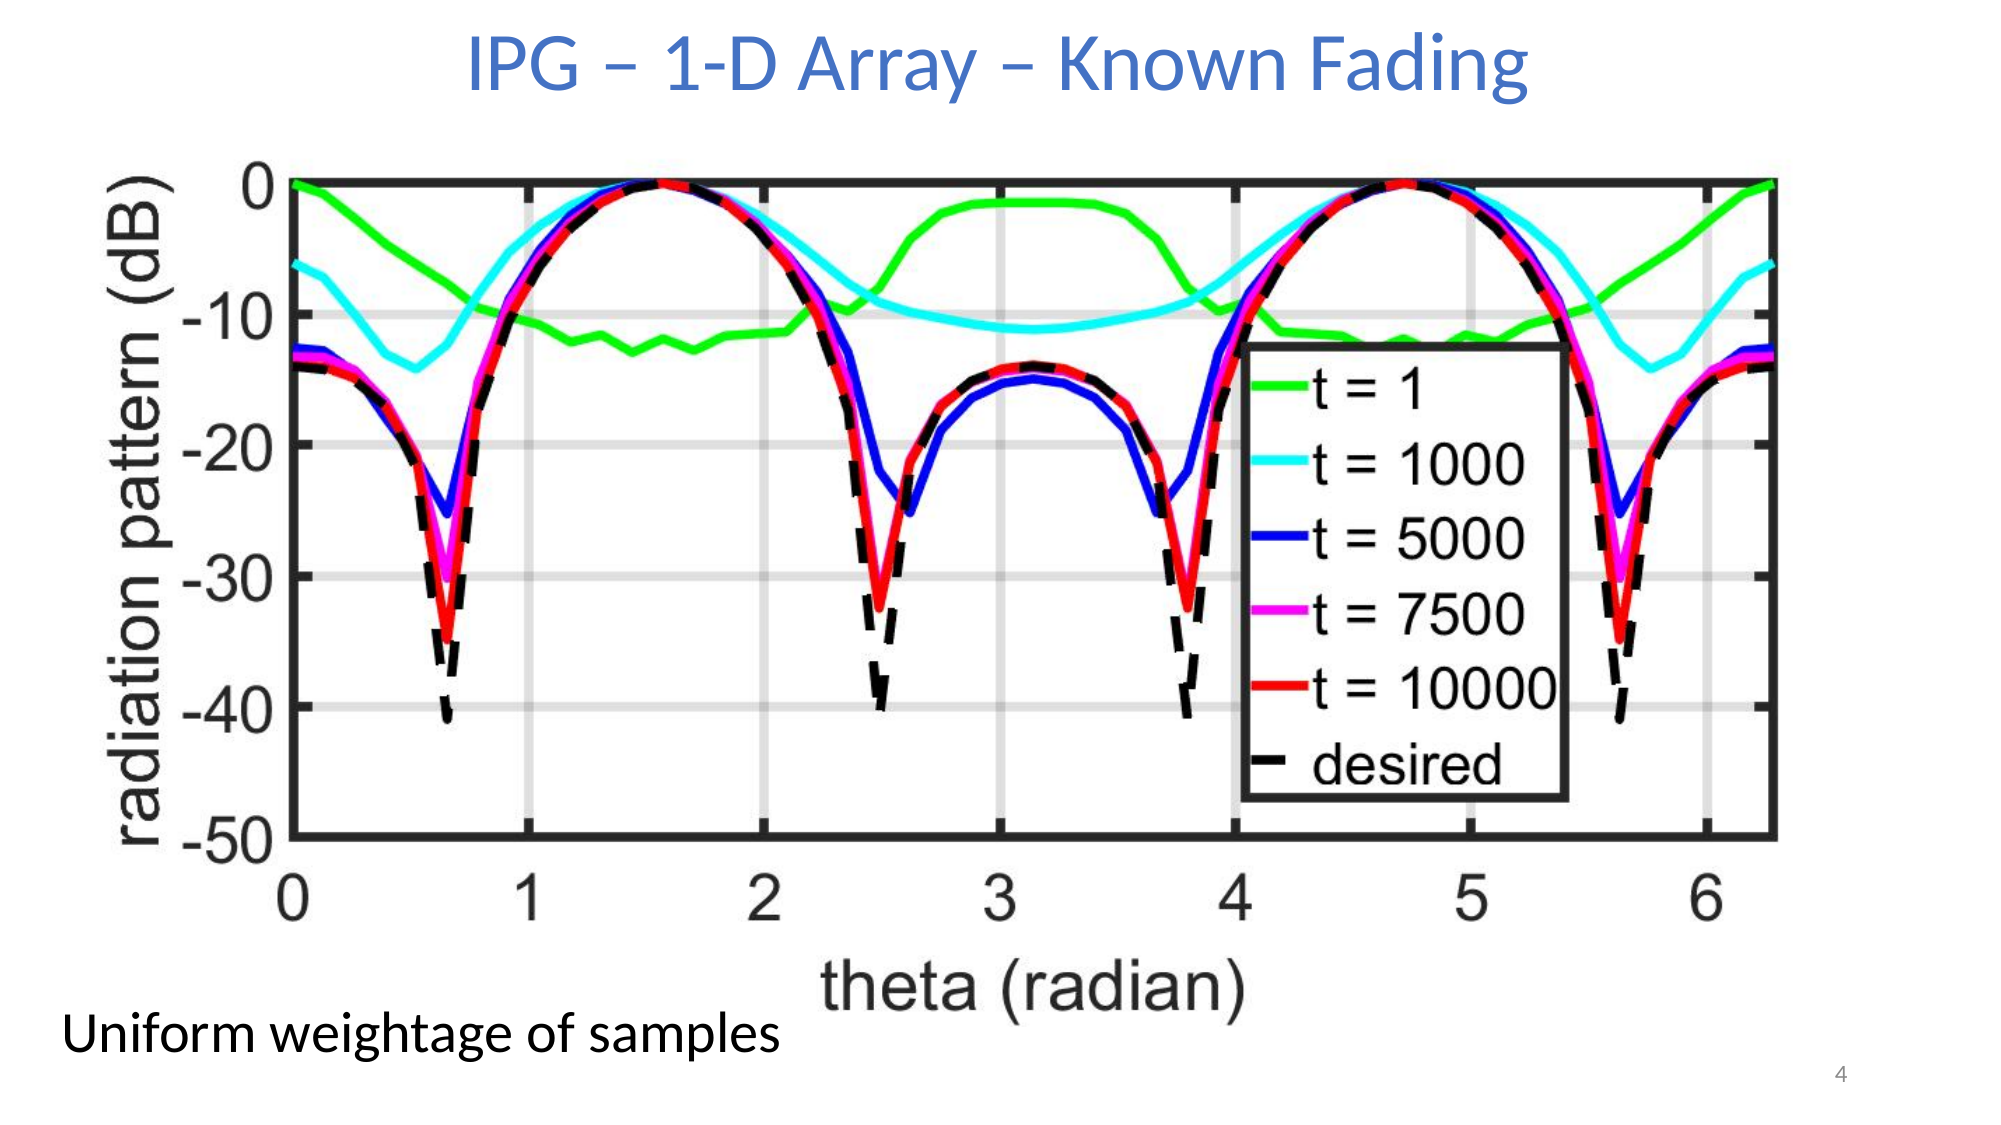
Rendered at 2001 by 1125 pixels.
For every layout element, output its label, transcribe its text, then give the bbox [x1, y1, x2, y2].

slide_number 4 [1412, 1042, 1863, 1103]
picture [44, 115, 1956, 1027]
text_box Uniform weightage of samples [0, 986, 799, 1072]
text_box IPG – 1-D Array – Known Fading [450, 0, 1550, 115]
